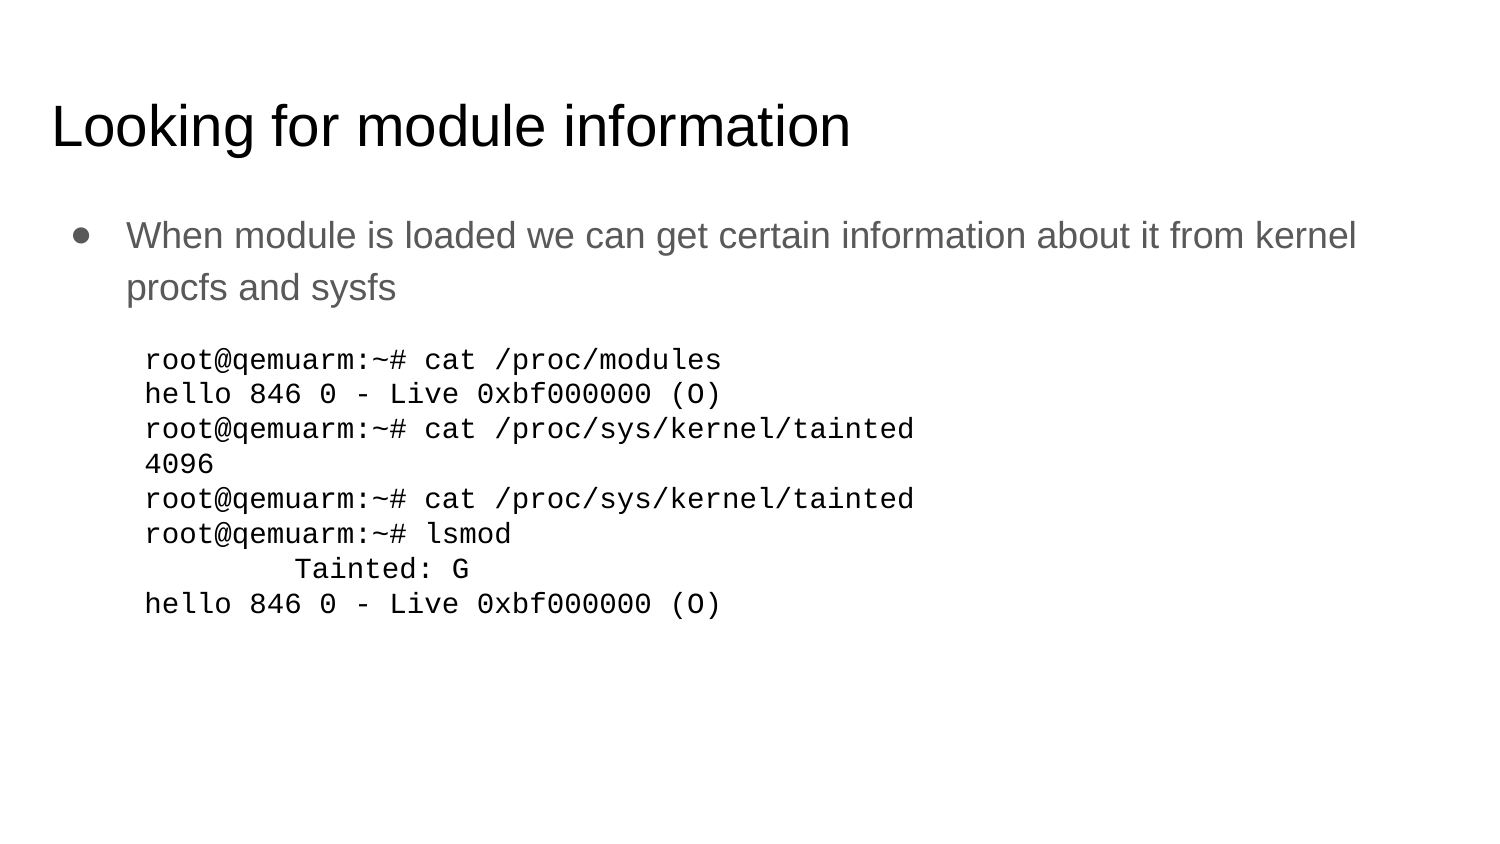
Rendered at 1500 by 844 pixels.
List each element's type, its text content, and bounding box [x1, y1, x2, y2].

text_box root@qemuarm:~# cat /proc/modules hello 846 0 - Live 0xbf000000 (O) root@qemuarm:~# cat /proc/sys/kernel/tainted 4096 root@qemuarm:~# cat /proc/sys/kernel/tainted root@qemuarm:~# lsmod Tainted: G hello 846 0 - Live 0xbf000000 (O) [129, 324, 1270, 650]
list When module is loaded we can get certain information about it from kernel procfs and sysfs [51, 189, 1449, 750]
title Looking for module information [51, 72, 1449, 167]
